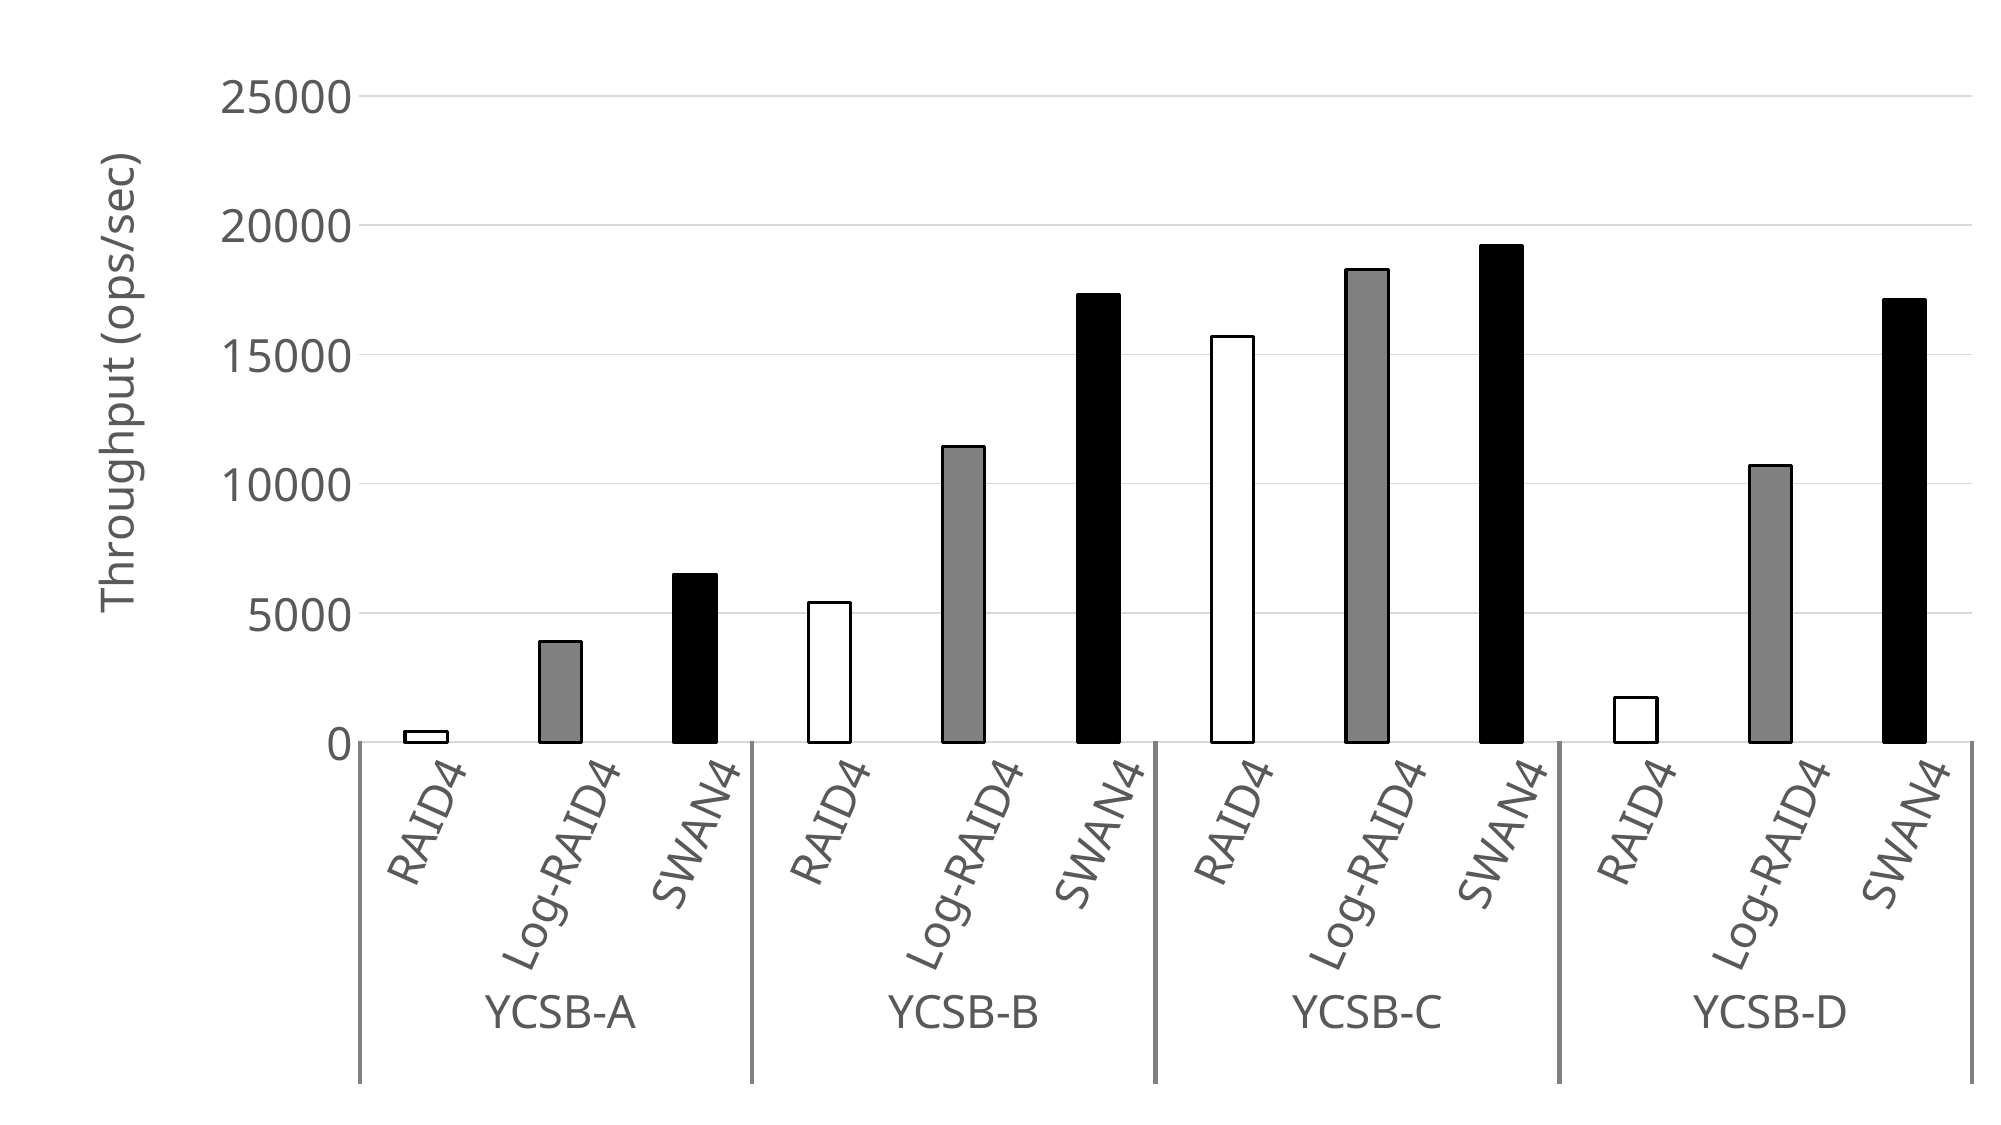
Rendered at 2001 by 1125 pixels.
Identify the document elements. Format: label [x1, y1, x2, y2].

chart [16, 0, 2000, 1107]
